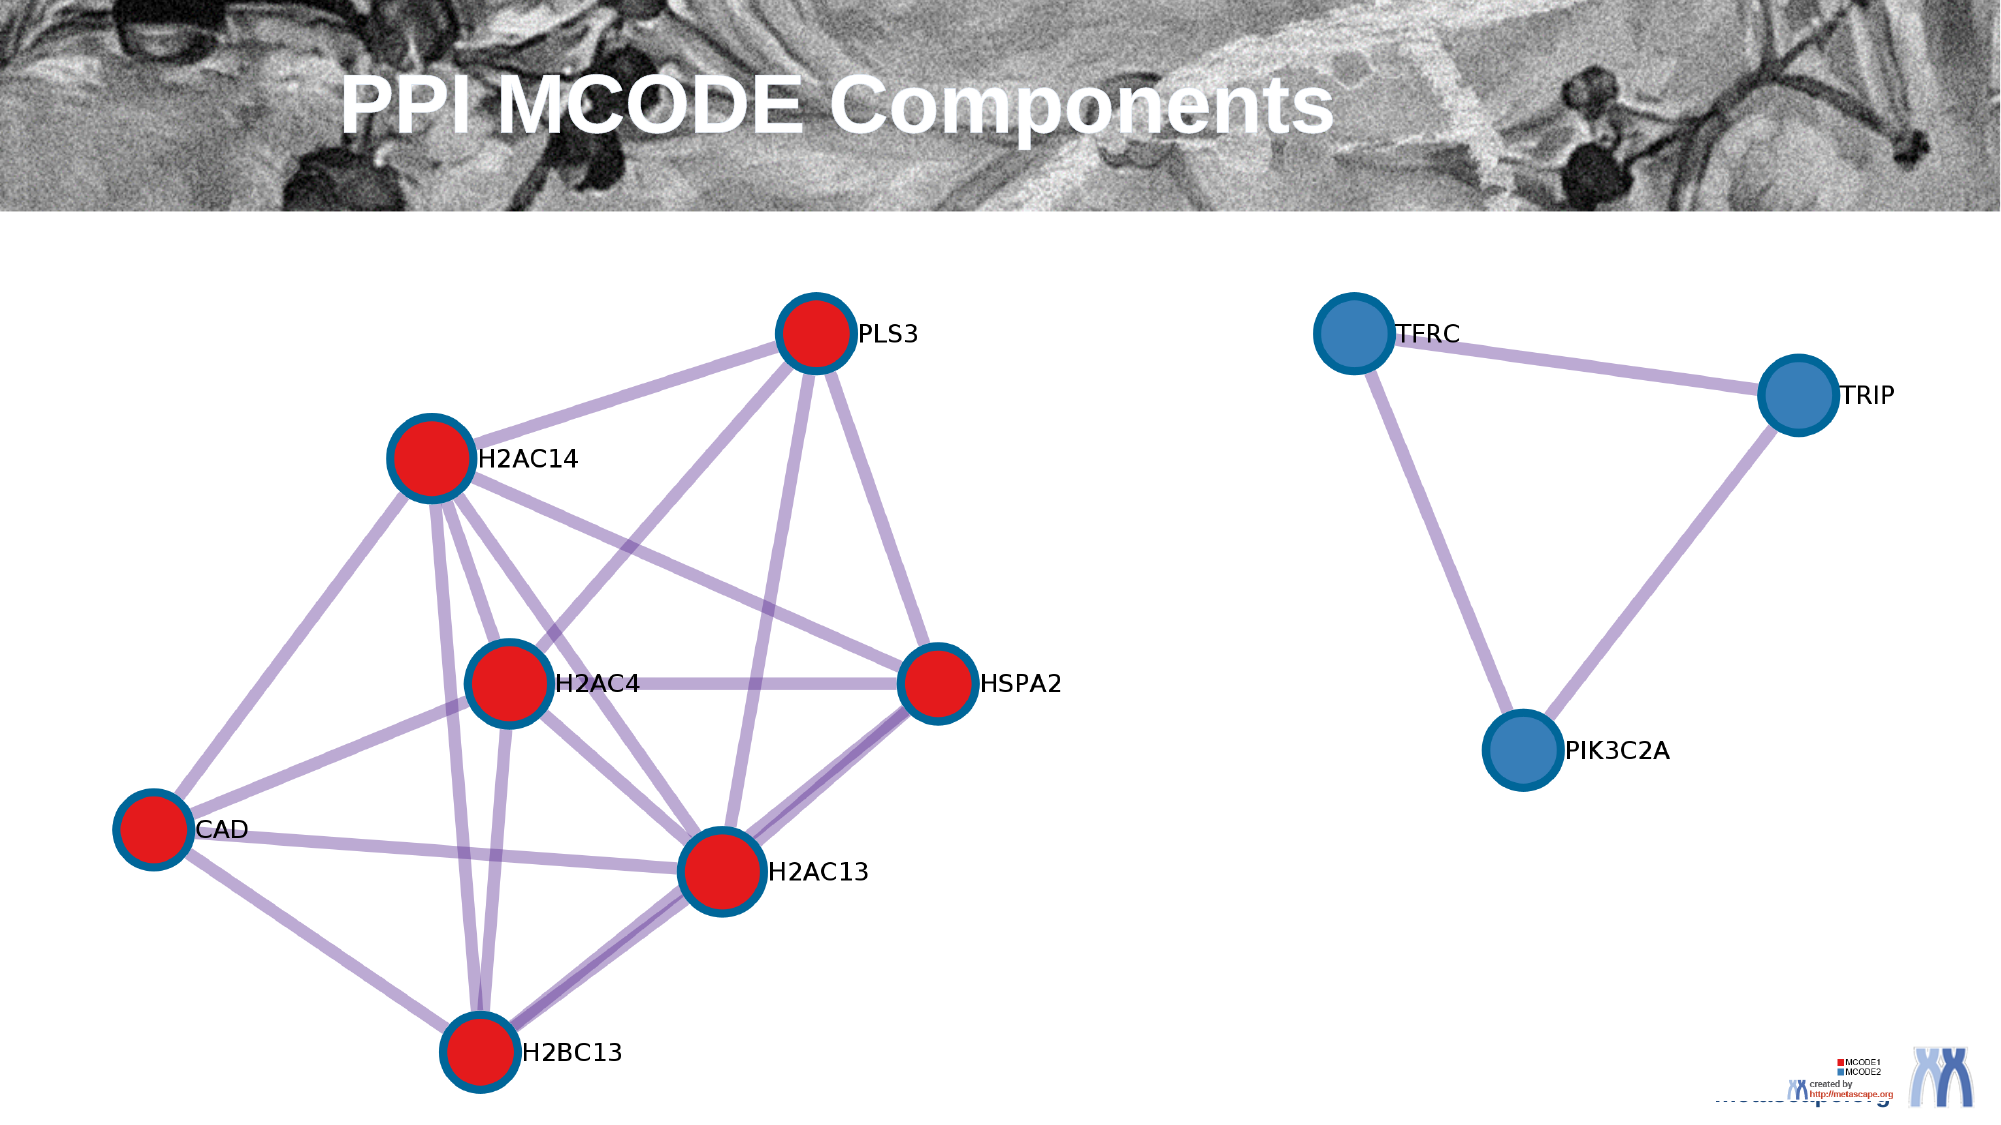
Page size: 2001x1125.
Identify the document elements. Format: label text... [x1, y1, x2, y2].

title PPI MCODE Components [323, 11, 1501, 187]
picture [0, 0, 2001, 1125]
